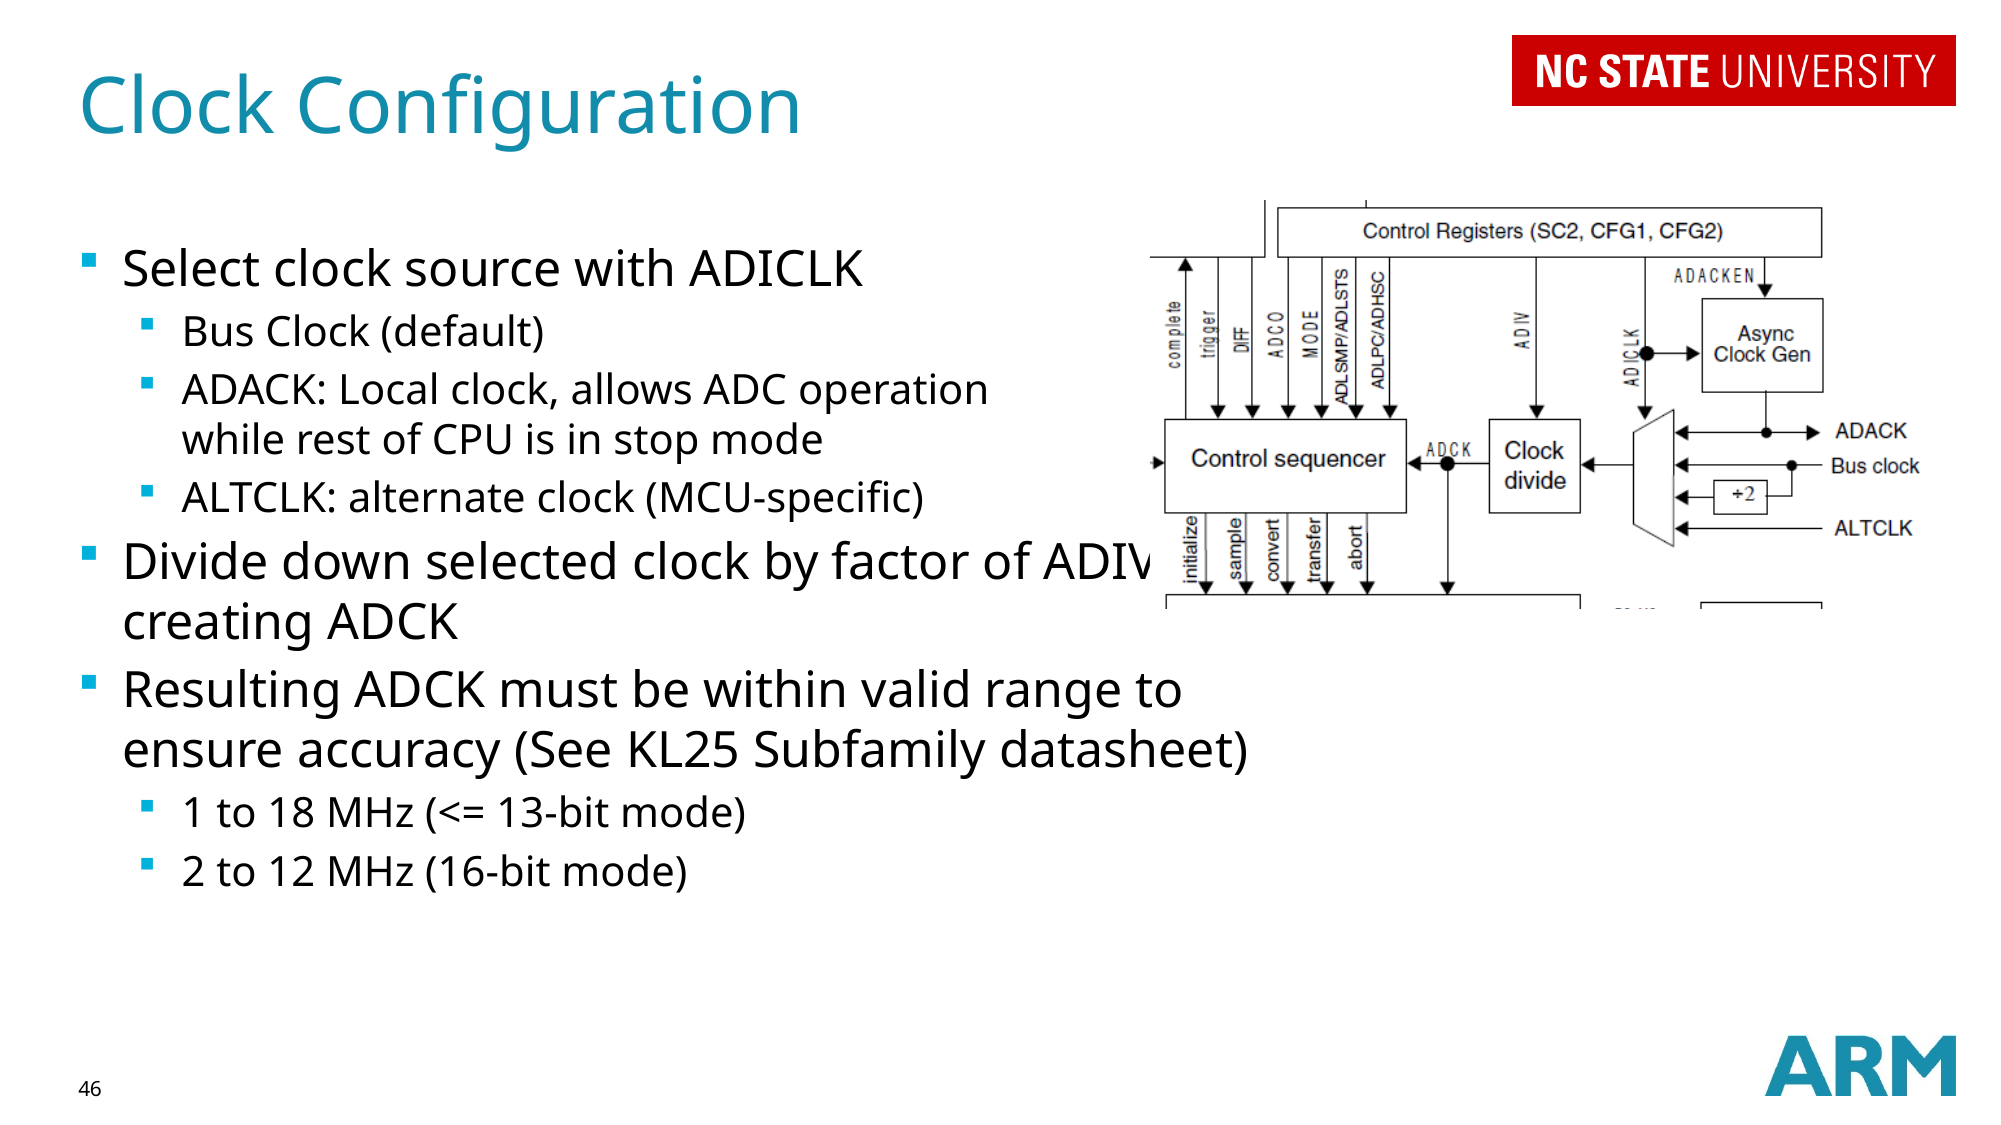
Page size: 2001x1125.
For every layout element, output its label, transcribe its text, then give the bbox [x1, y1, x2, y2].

picture [1149, 199, 1938, 609]
picture [1512, 35, 1956, 106]
title Clock Configuration [78, 55, 1910, 150]
picture [1764, 1035, 1956, 1096]
list Select clock source with ADICLK Bus Clock (default) ADACK: Local clock, allows ADC operation while rest of CPU is in stop mode ALTCLK: alternate clock (MCU-specific) Divide down selected clock by factor of ADIV, creating ADCK Resulting ADCK must be within valid range to ensure accuracy (See KL25 Subfamily datasheet) 1 to 18 MHz (<= 13-bit mode) 2 to 12 MHz (16-bit mode) [78, 236, 1910, 1004]
